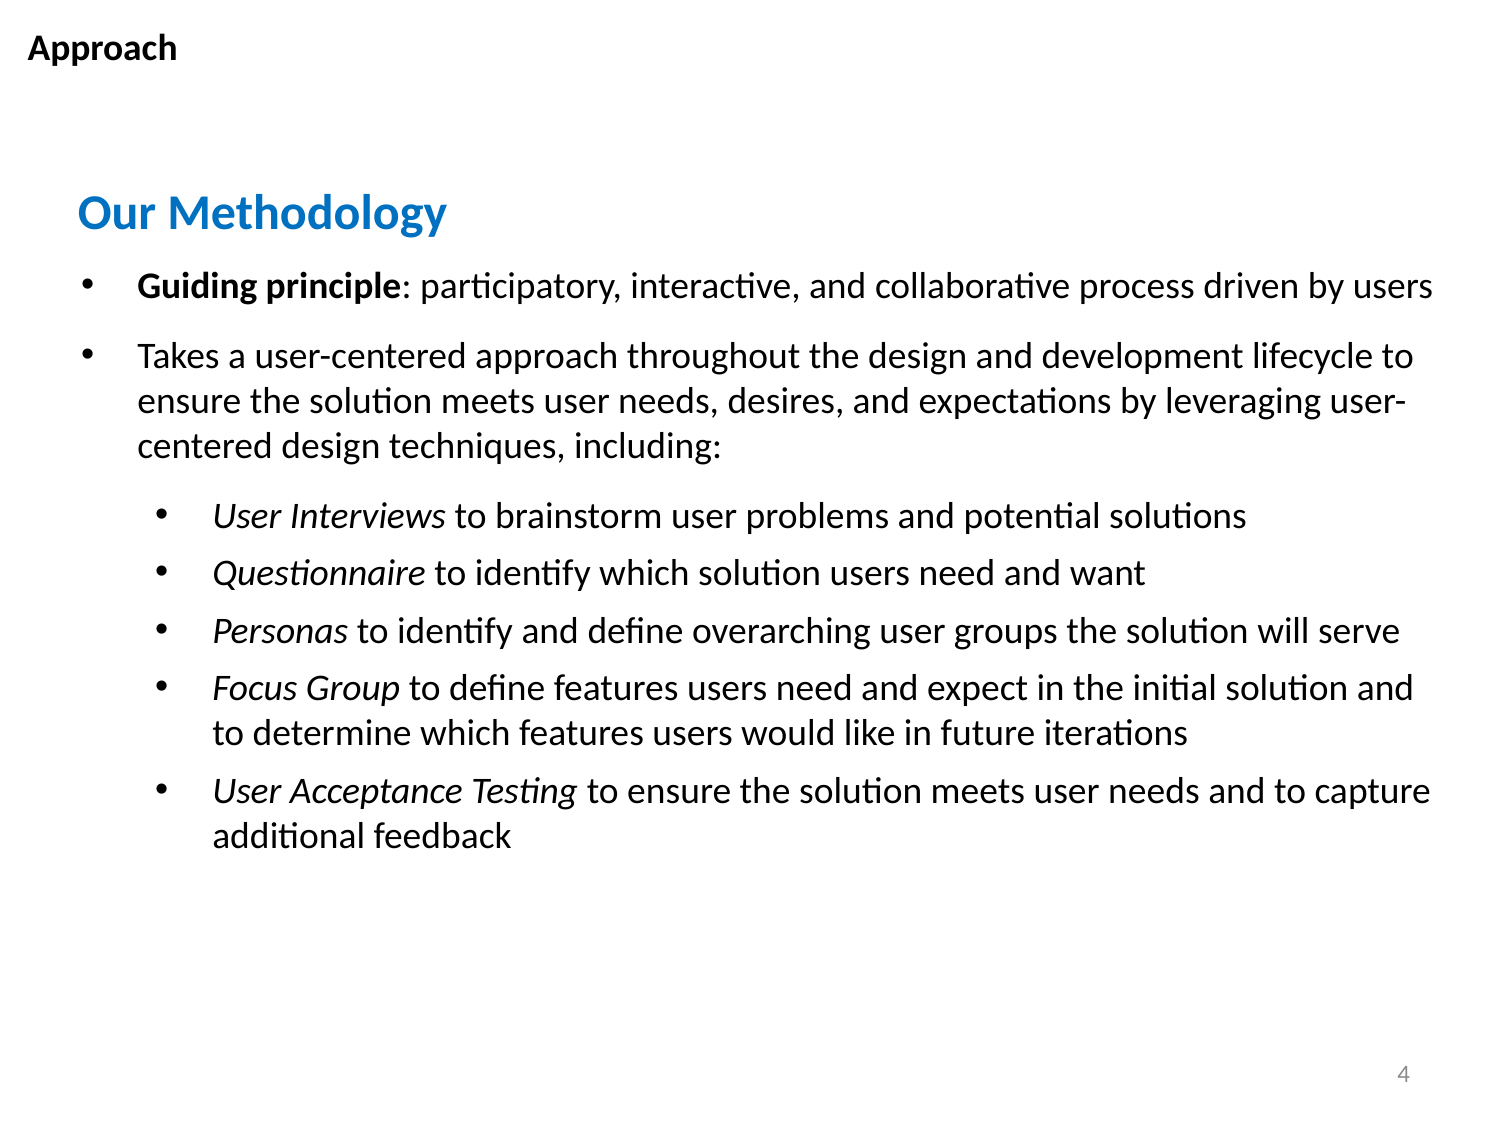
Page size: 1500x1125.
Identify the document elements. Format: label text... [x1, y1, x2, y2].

text_box Guiding principle: participatory, interactive, and collaborative process driven by users Takes a user-centered approach throughout the design and development lifecycle to ensure the solution meets user needs, desires, and expectations by leveraging user-centered design techniques, including: User Interviews to brainstorm user problems and potential solutions Questionnaire to identify which solution users need and want Personas to identify and define overarching user groups the solution will serve Focus Group to define features users need and expect in the initial solution and to determine which features users would like in future iterations User Acceptance Testing to ensure the solution meets user needs and to capture additional feedback [66, 253, 1453, 864]
text_box Our Methodology [63, 171, 1376, 247]
slide_number 4 [1074, 1042, 1425, 1103]
title Approach [12, 6, 1425, 84]
